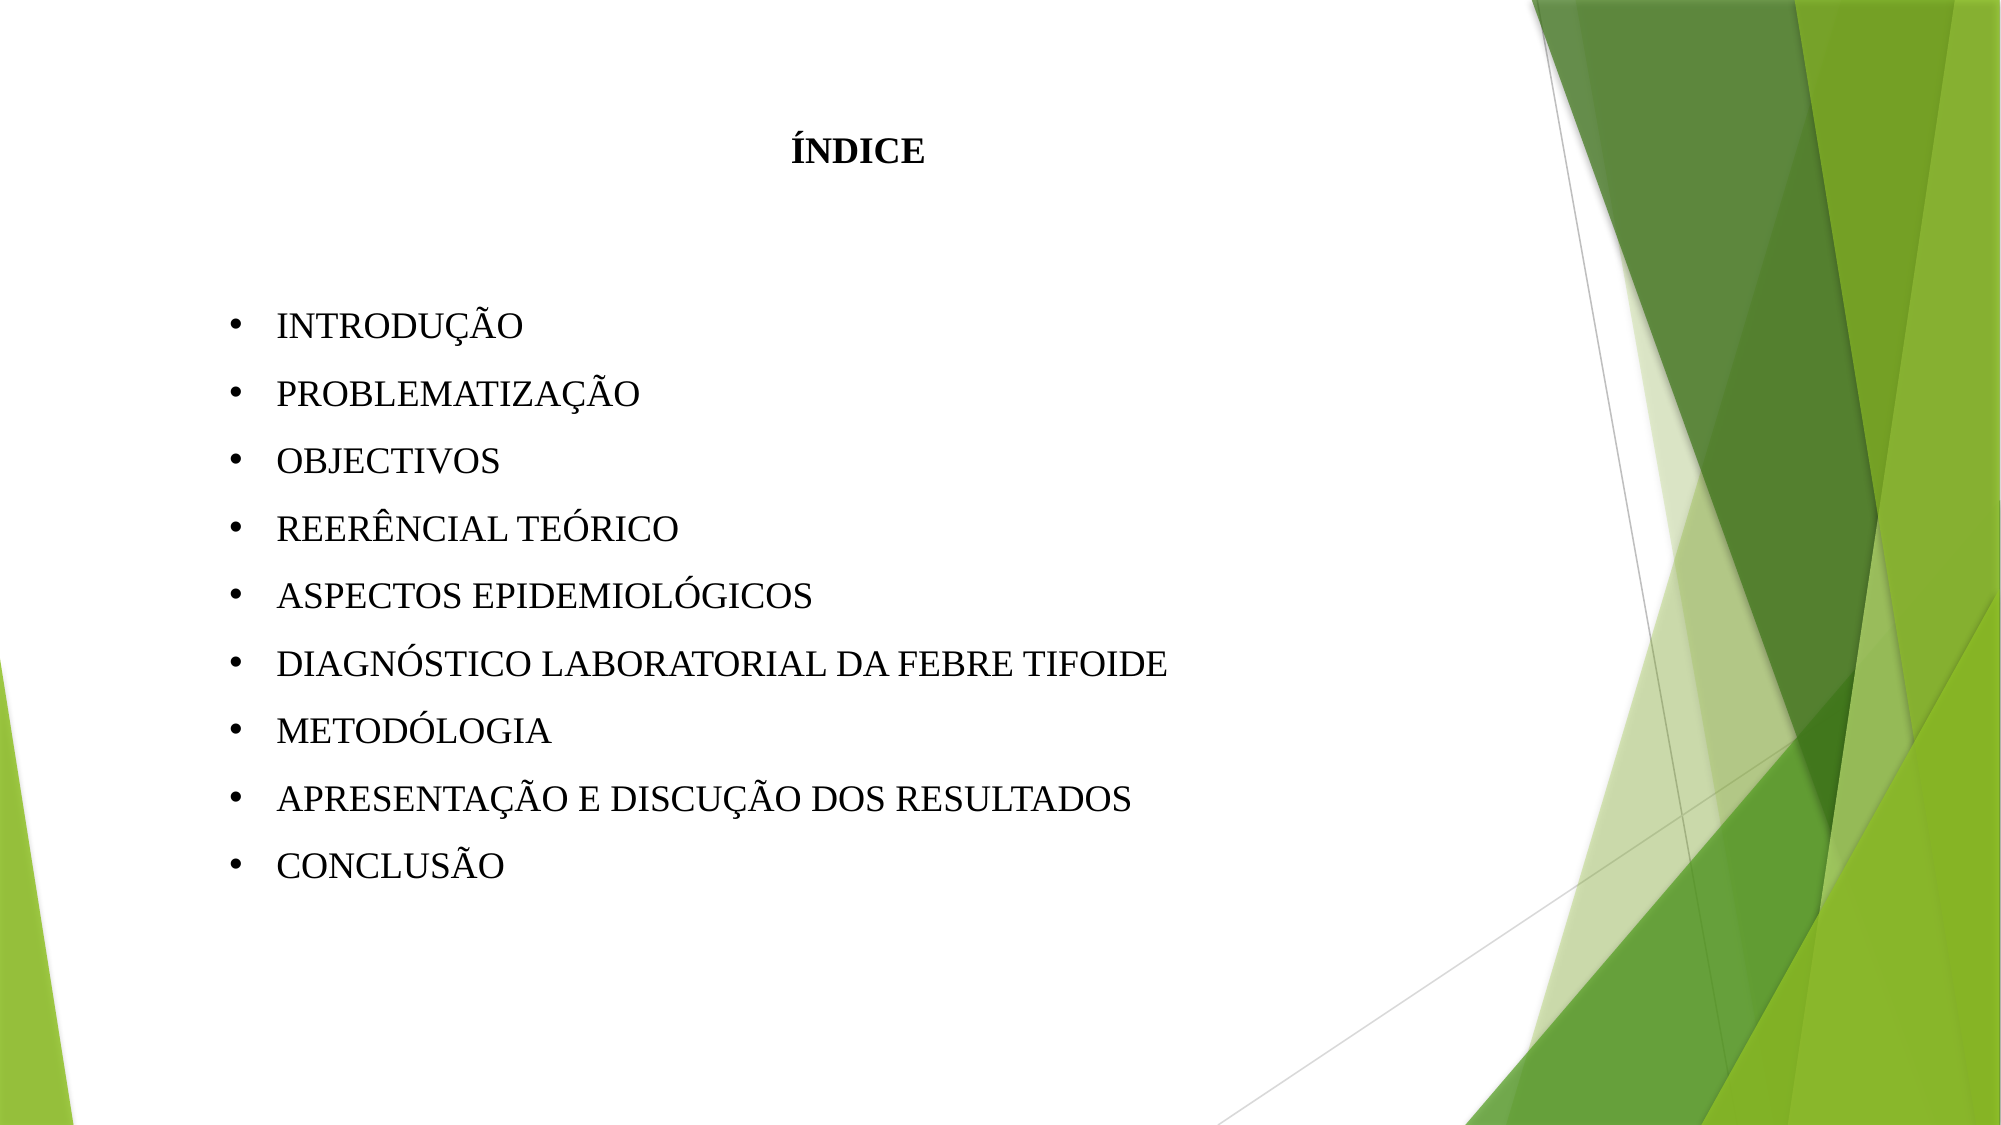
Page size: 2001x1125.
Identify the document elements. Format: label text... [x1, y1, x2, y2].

text_box ÍNDICE [776, 118, 1070, 179]
text_box INTRODUÇÃO PROBLEMATIZAÇÃO OBJECTIVOS REERÊNCIAL TEÓRICO ASPECTOS EPIDEMIOLÓGICOS DIAGNÓSTICO LABORATORIAL DA FEBRE TIFOIDE METODÓLOGIA APRESENTAÇÃO E DISCUÇÃO DOS RESULTADOS CONCLUSÃO [214, 271, 1306, 894]
